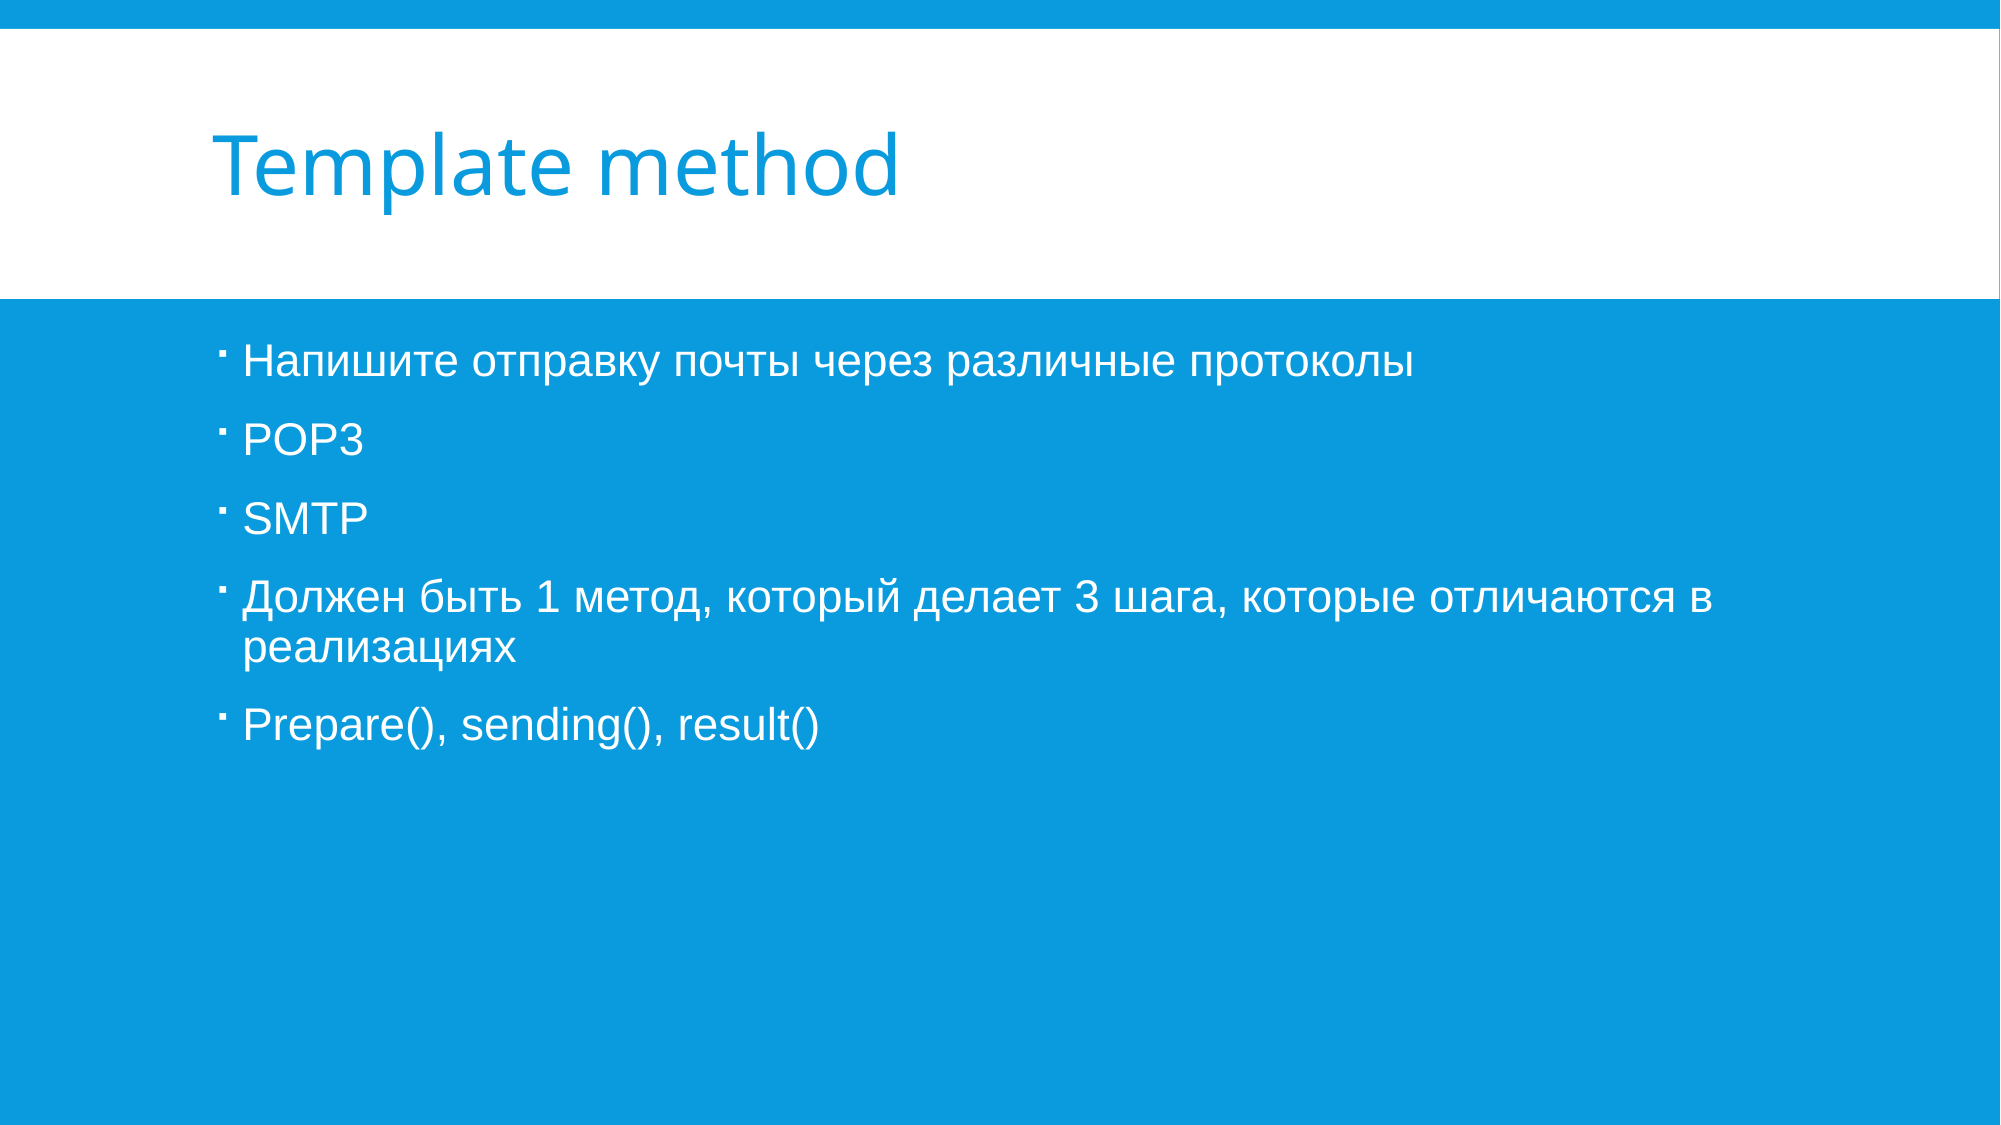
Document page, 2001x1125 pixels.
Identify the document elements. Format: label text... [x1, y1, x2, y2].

title Template method [197, 46, 1803, 294]
list Напишите отправку почты через различные протоколы POP3 SMTP Должен быть 1 метод, который делает 3 шага, которые отличаются в реализациях Prepare(), sending(), result() [197, 329, 1803, 1021]
